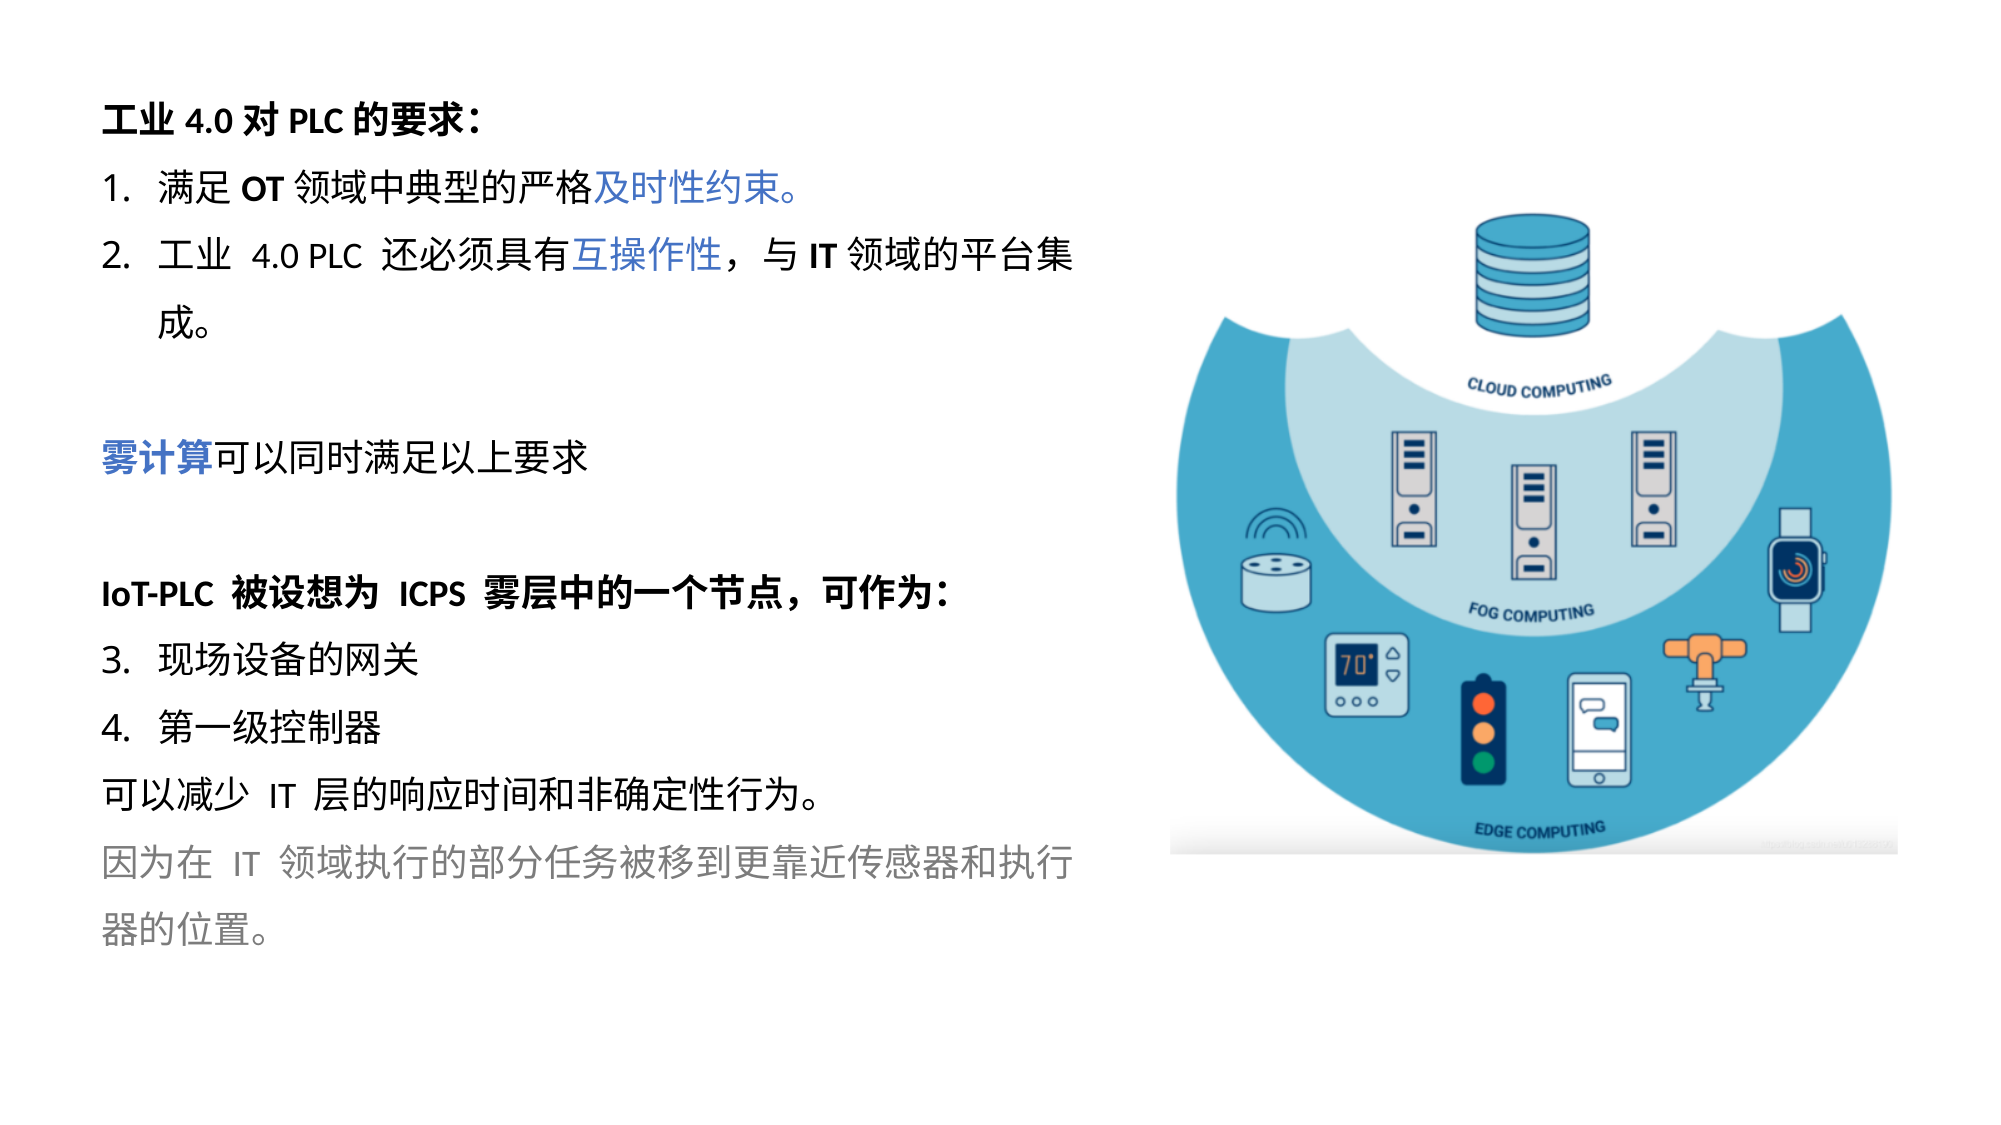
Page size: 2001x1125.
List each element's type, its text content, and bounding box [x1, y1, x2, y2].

picture [1154, 204, 1943, 857]
text_box 工业4.0对PLC的要求： 满足OT领域中典型的严格及时性约束。 工业 4.0 PLC 还必须具有互操作性，与IT领域的平台集成。 雾计算可以同时满足以上要求 IoT-PLC 被设想为 ICPS 雾层中的一个节点，可作为： 现场设备的网关 第一级控制器 可以减少 IT 层的响应时间和非确定性行为。 因为在 IT 领域执行的部分任务被移到更靠近传感器和执行器的位置。 [86, 66, 1090, 1027]
